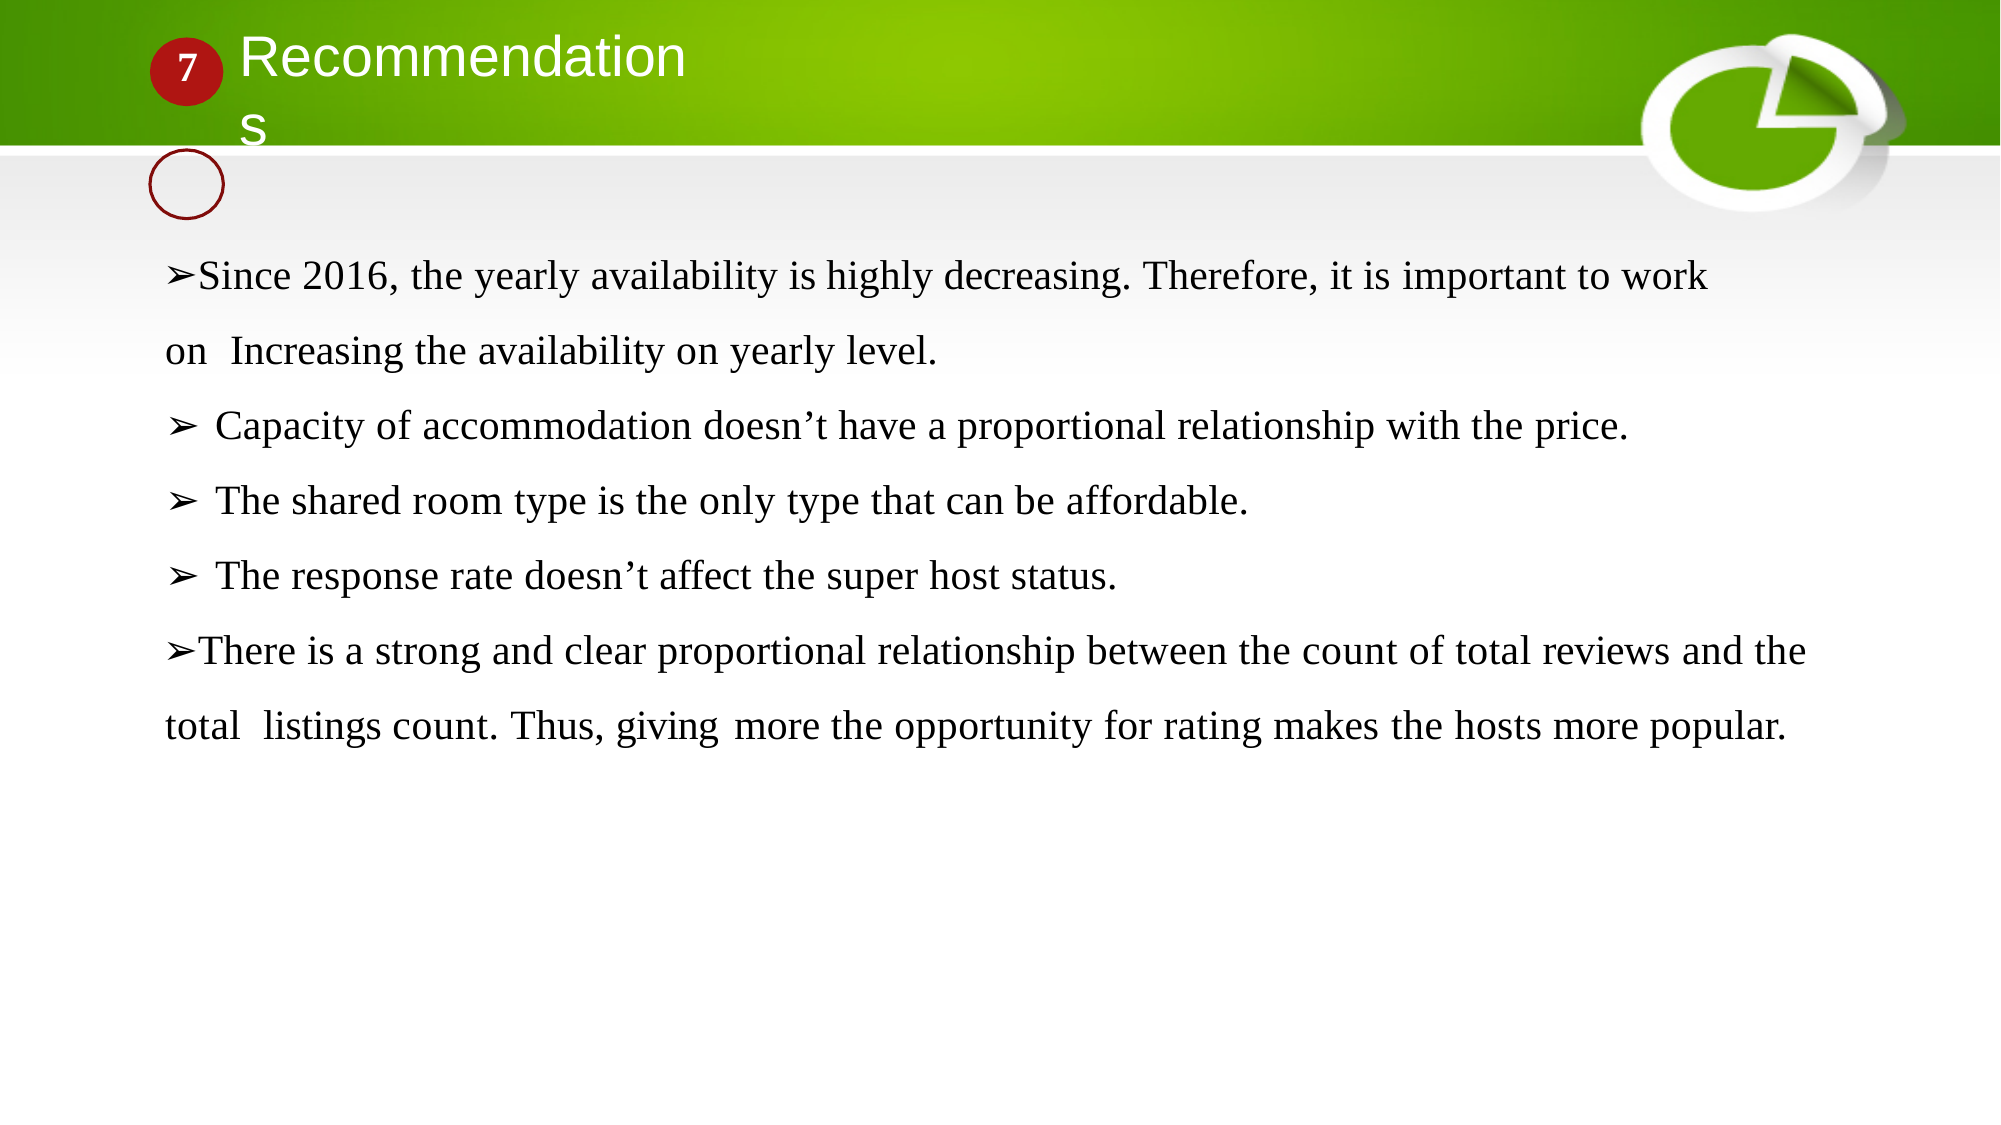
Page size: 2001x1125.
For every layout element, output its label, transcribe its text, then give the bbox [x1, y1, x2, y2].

title Recommendations [237, 0, 696, 183]
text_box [149, 37, 224, 219]
picture [0, 0, 2001, 1125]
text_box Since 2016, the yearly availability is highly decreasing. Therefore, it is important to work on Increasing the availability on yearly level. Capacity of accommodation doesn’t have a proportional relationship with the price. The shared room type is the only type that can be affordable. The response rate doesn’t affect the super host status. There is a strong and clear proportional relationship between the count of total reviews and the total listings count. Thus, giving more the opportunity for rating makes the hosts more popular. [162, 220, 1882, 749]
